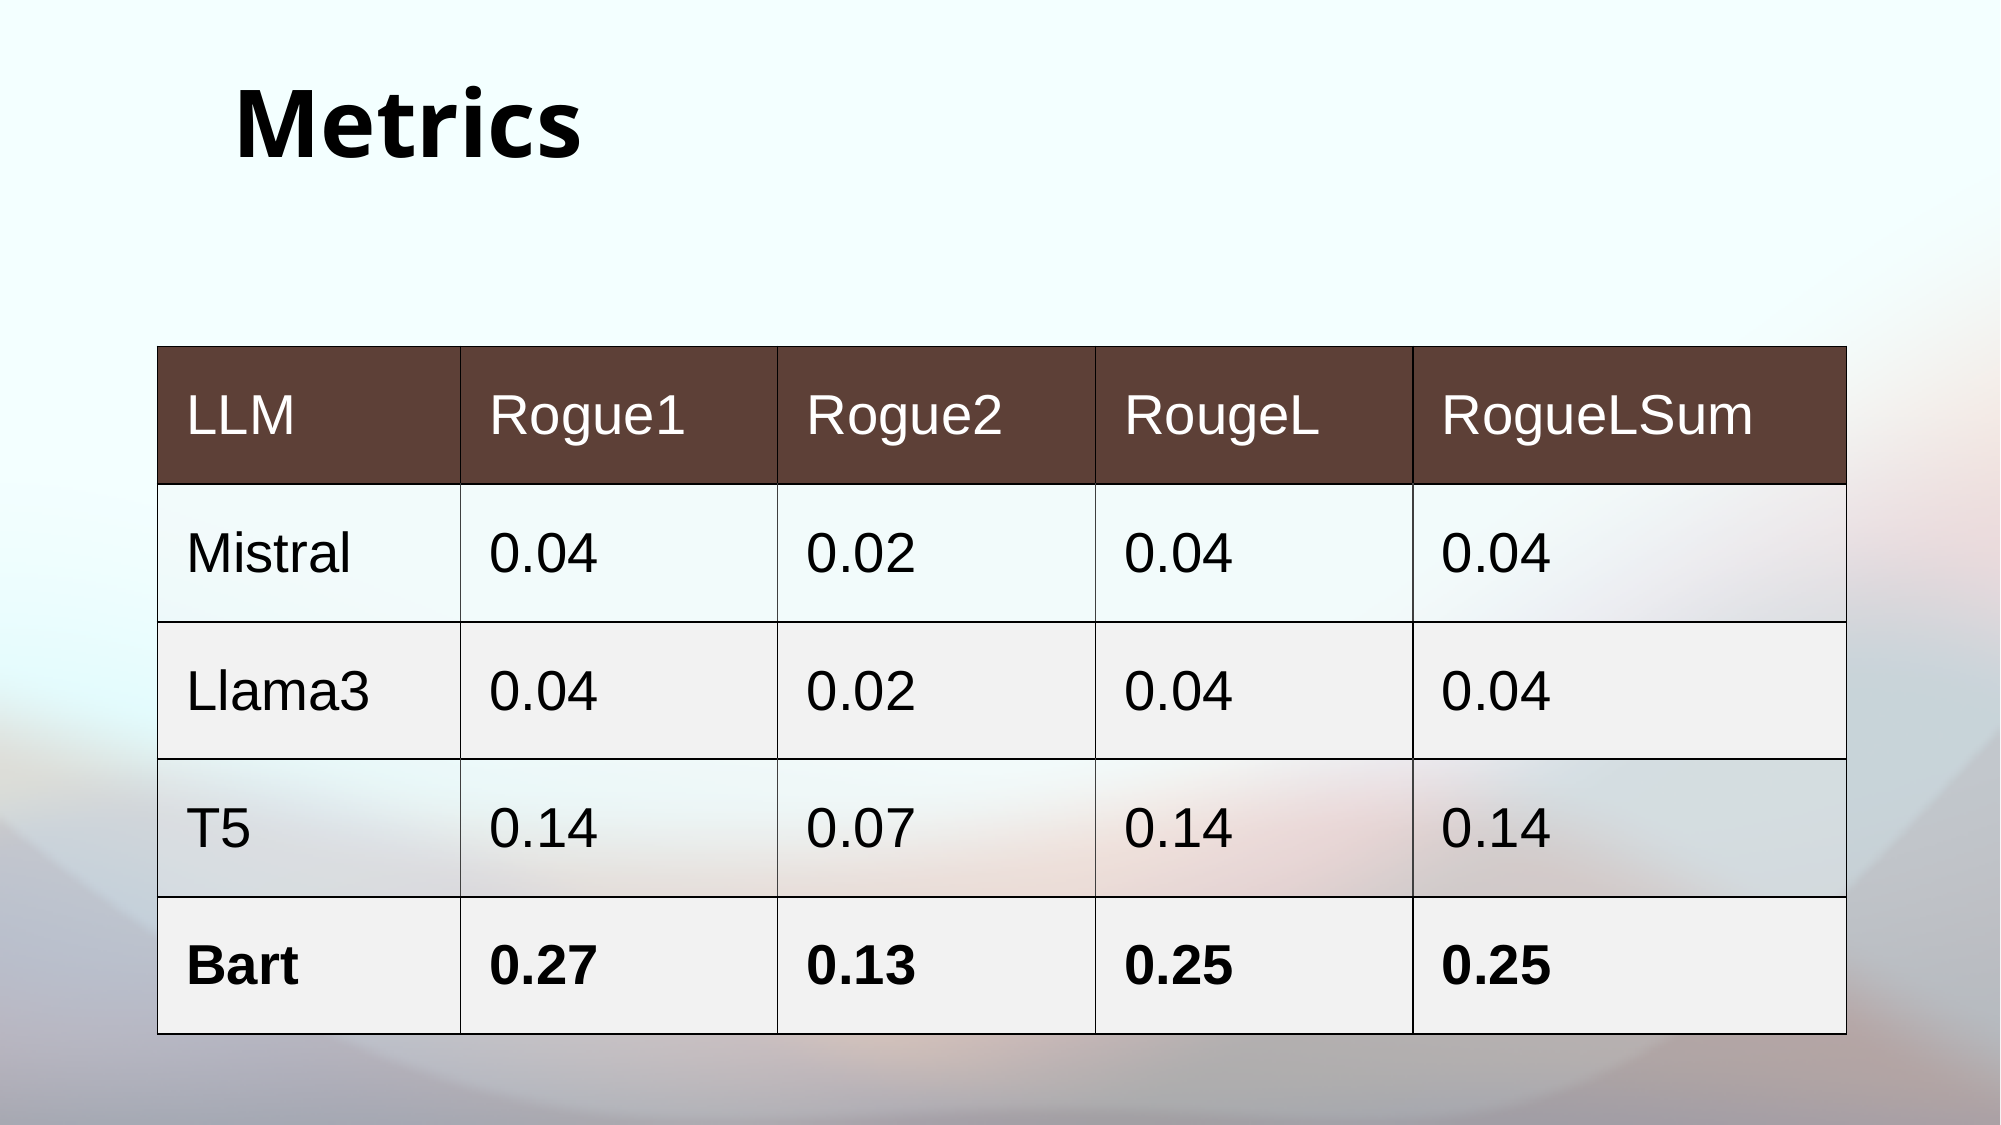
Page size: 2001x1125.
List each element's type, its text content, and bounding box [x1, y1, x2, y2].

table_cell T5 [158, 760, 460, 896]
table_cell 0.02 [778, 485, 1095, 621]
table_header RougeL [1096, 347, 1412, 483]
table_cell Llama3 [158, 623, 460, 758]
table_cell 0.14 [1414, 760, 1846, 896]
table_cell 0.07 [778, 760, 1095, 896]
picture [0, 0, 2001, 1125]
table_cell 0.27 [461, 898, 777, 1033]
table_cell 0.04 [1096, 485, 1412, 621]
table_header Rogue2 [778, 347, 1095, 483]
table_cell 0.04 [1414, 623, 1846, 758]
table_cell 0.04 [461, 485, 777, 621]
table_cell Bart [158, 898, 460, 1033]
table_header RogueLSum [1414, 347, 1846, 483]
table_cell 0.13 [778, 898, 1095, 1033]
table_cell 0.02 [778, 623, 1095, 758]
table_cell 0.14 [461, 760, 777, 896]
table_cell 0.25 [1096, 898, 1412, 1033]
table_cell 0.25 [1414, 898, 1846, 1033]
title Metrics [224, 56, 1874, 202]
table_cell 0.14 [1096, 760, 1412, 896]
table_header LLM [158, 347, 460, 483]
table_cell Mistral [158, 485, 460, 621]
table_cell 0.04 [461, 623, 777, 758]
table_header Rogue1 [461, 347, 777, 483]
table_cell 0.04 [1096, 623, 1412, 758]
table_cell 0.04 [1414, 485, 1846, 621]
